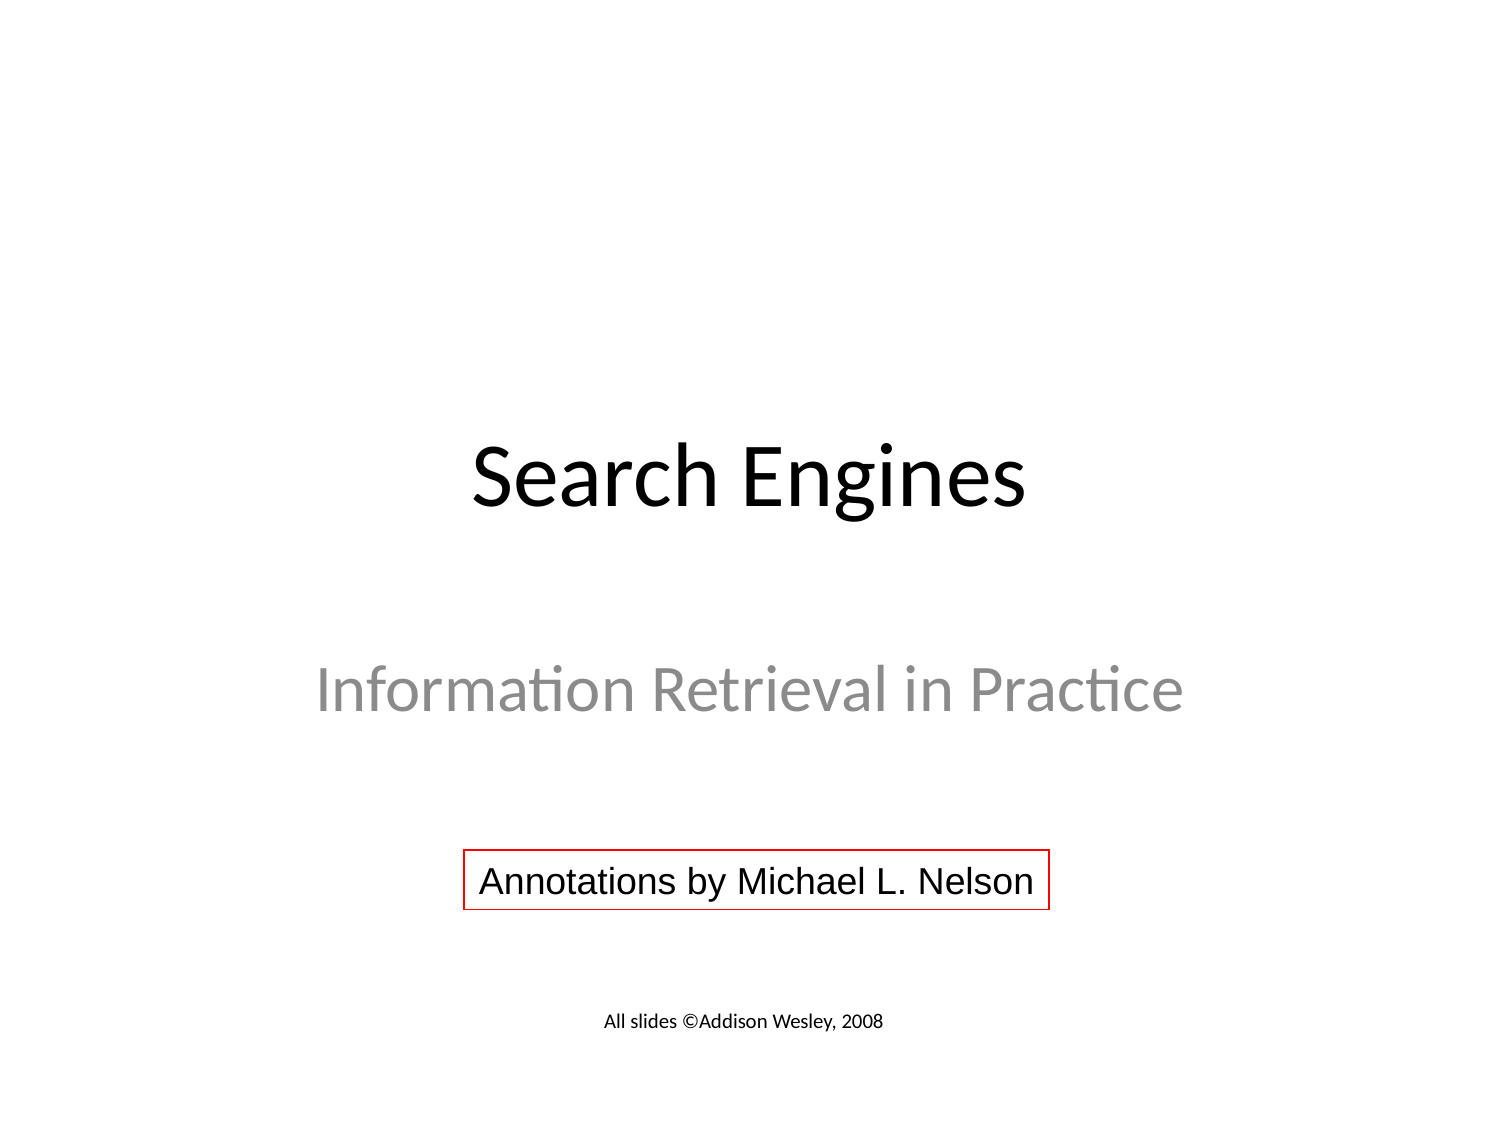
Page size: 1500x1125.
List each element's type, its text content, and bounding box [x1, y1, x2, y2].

subtitle Information Retrieval in Practice [224, 637, 1276, 926]
title Search Engines [112, 349, 1388, 591]
text_box All slides ©Addison Wesley, 2008 [589, 999, 899, 1040]
text_box Annotations by Michael L. Nelson [464, 849, 1050, 910]
